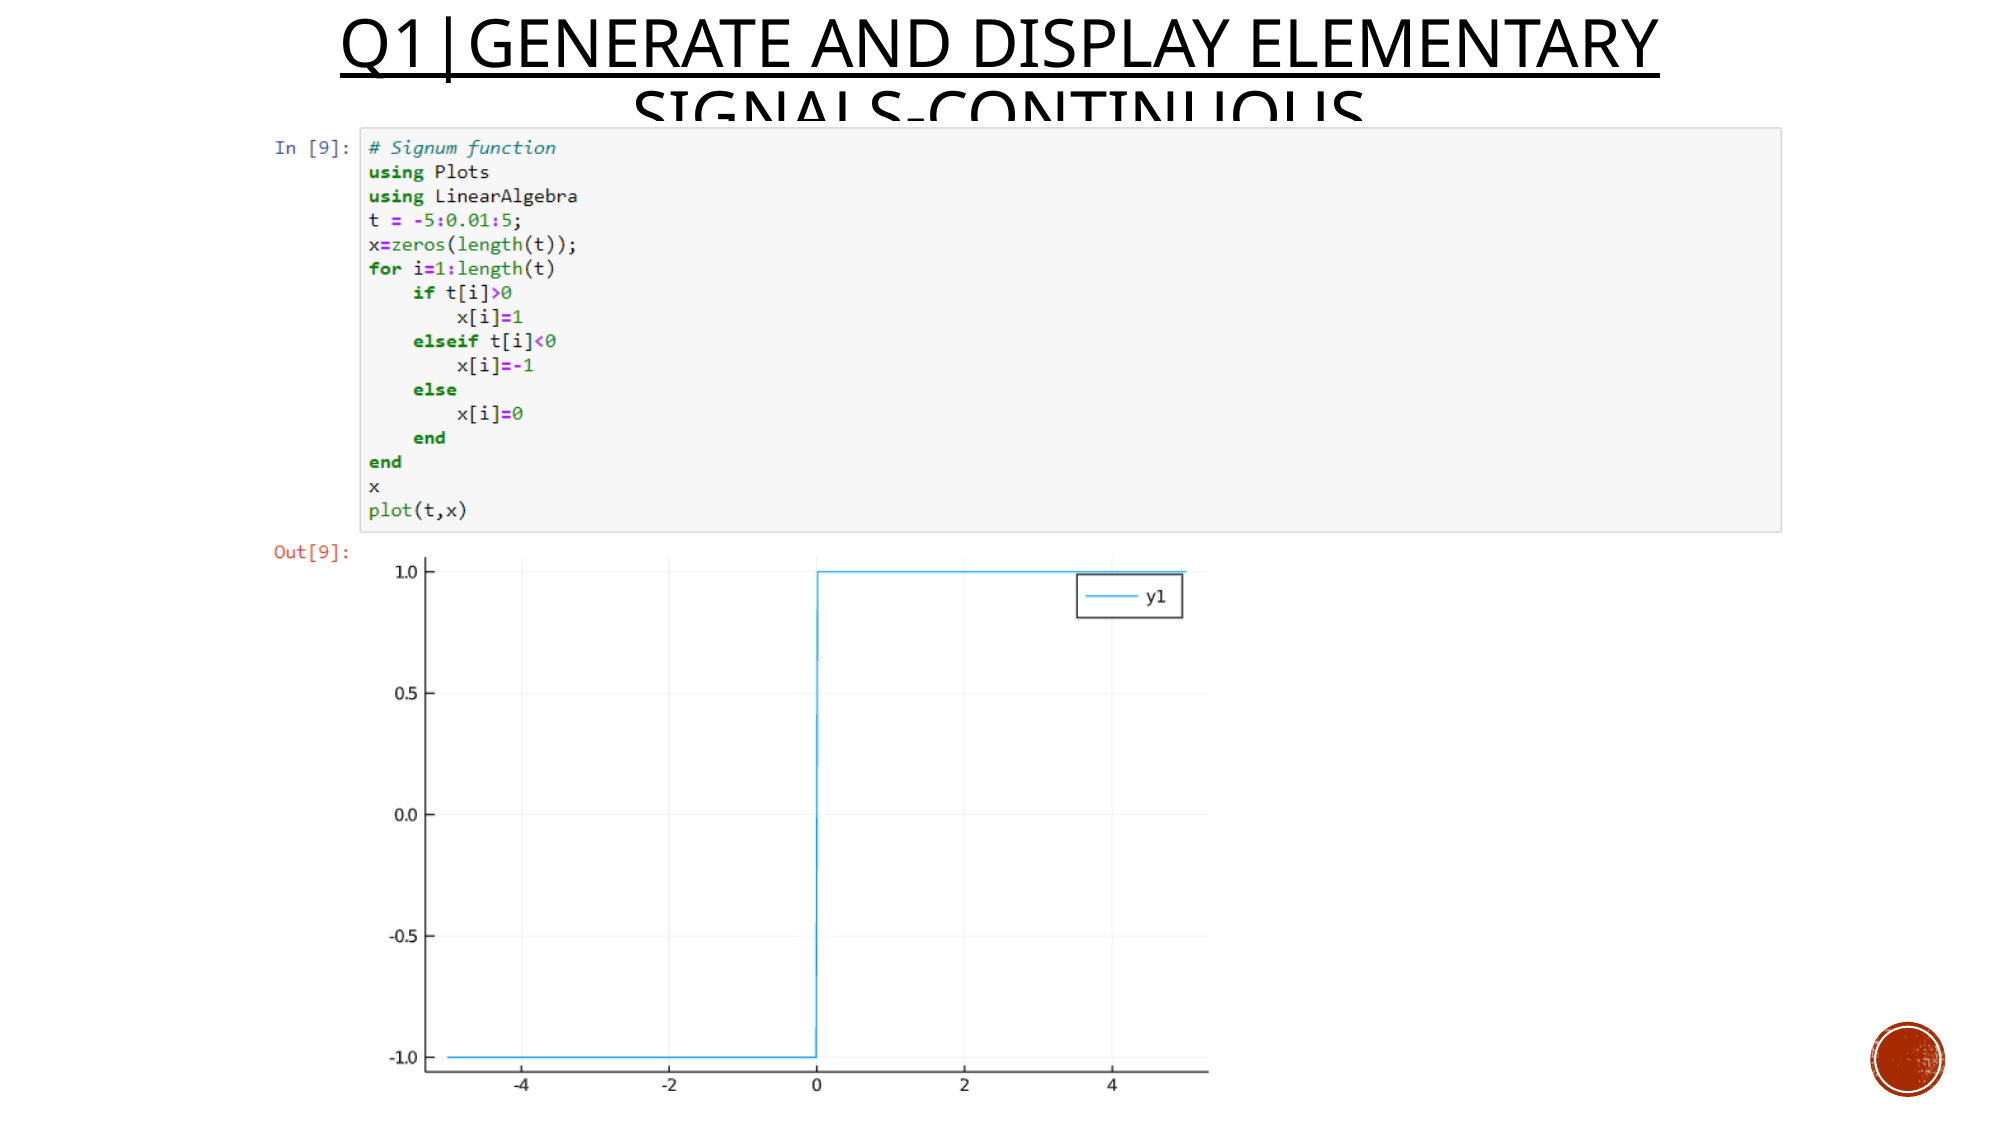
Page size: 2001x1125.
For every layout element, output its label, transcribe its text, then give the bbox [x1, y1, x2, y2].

title Q1|GENERATE AND DISPLAY ELEMENTARY SIGNALS-CONTINUOUS [185, 0, 1815, 165]
picture [267, 121, 1791, 1105]
